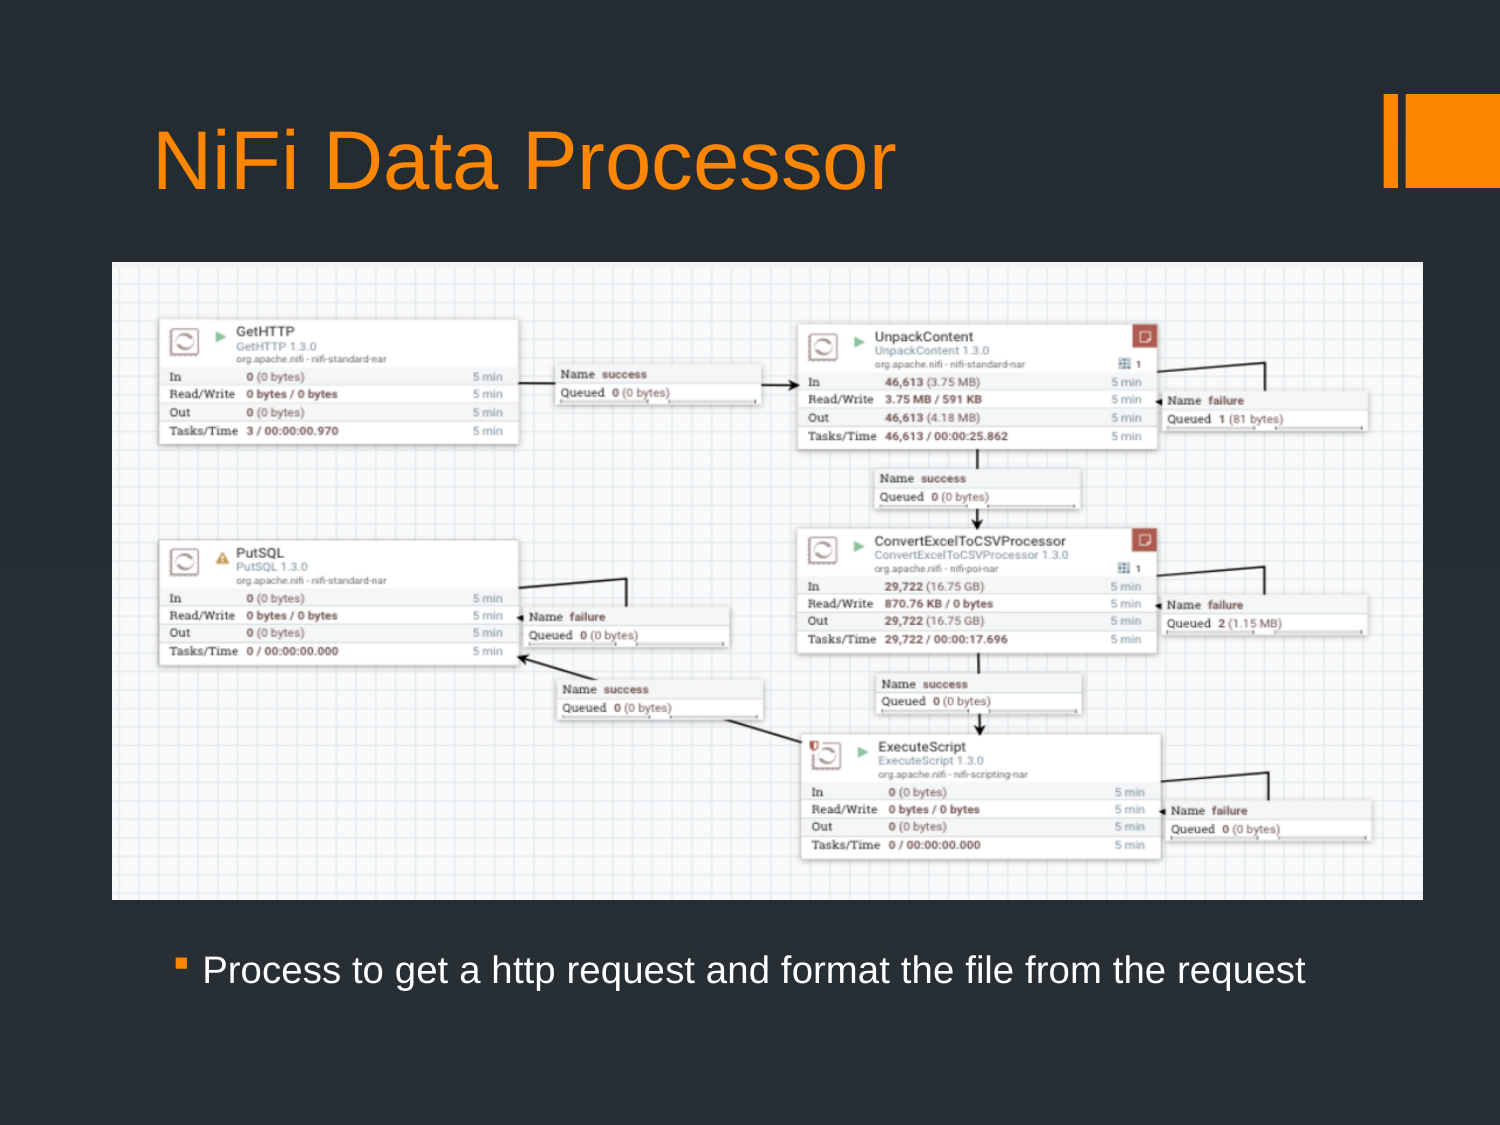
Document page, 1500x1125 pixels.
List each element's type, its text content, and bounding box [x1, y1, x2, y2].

list Process to get a http request and format the file from the request [150, 911, 1350, 1035]
title NiFi Data Processor [137, 24, 1338, 215]
picture [111, 261, 1423, 901]
